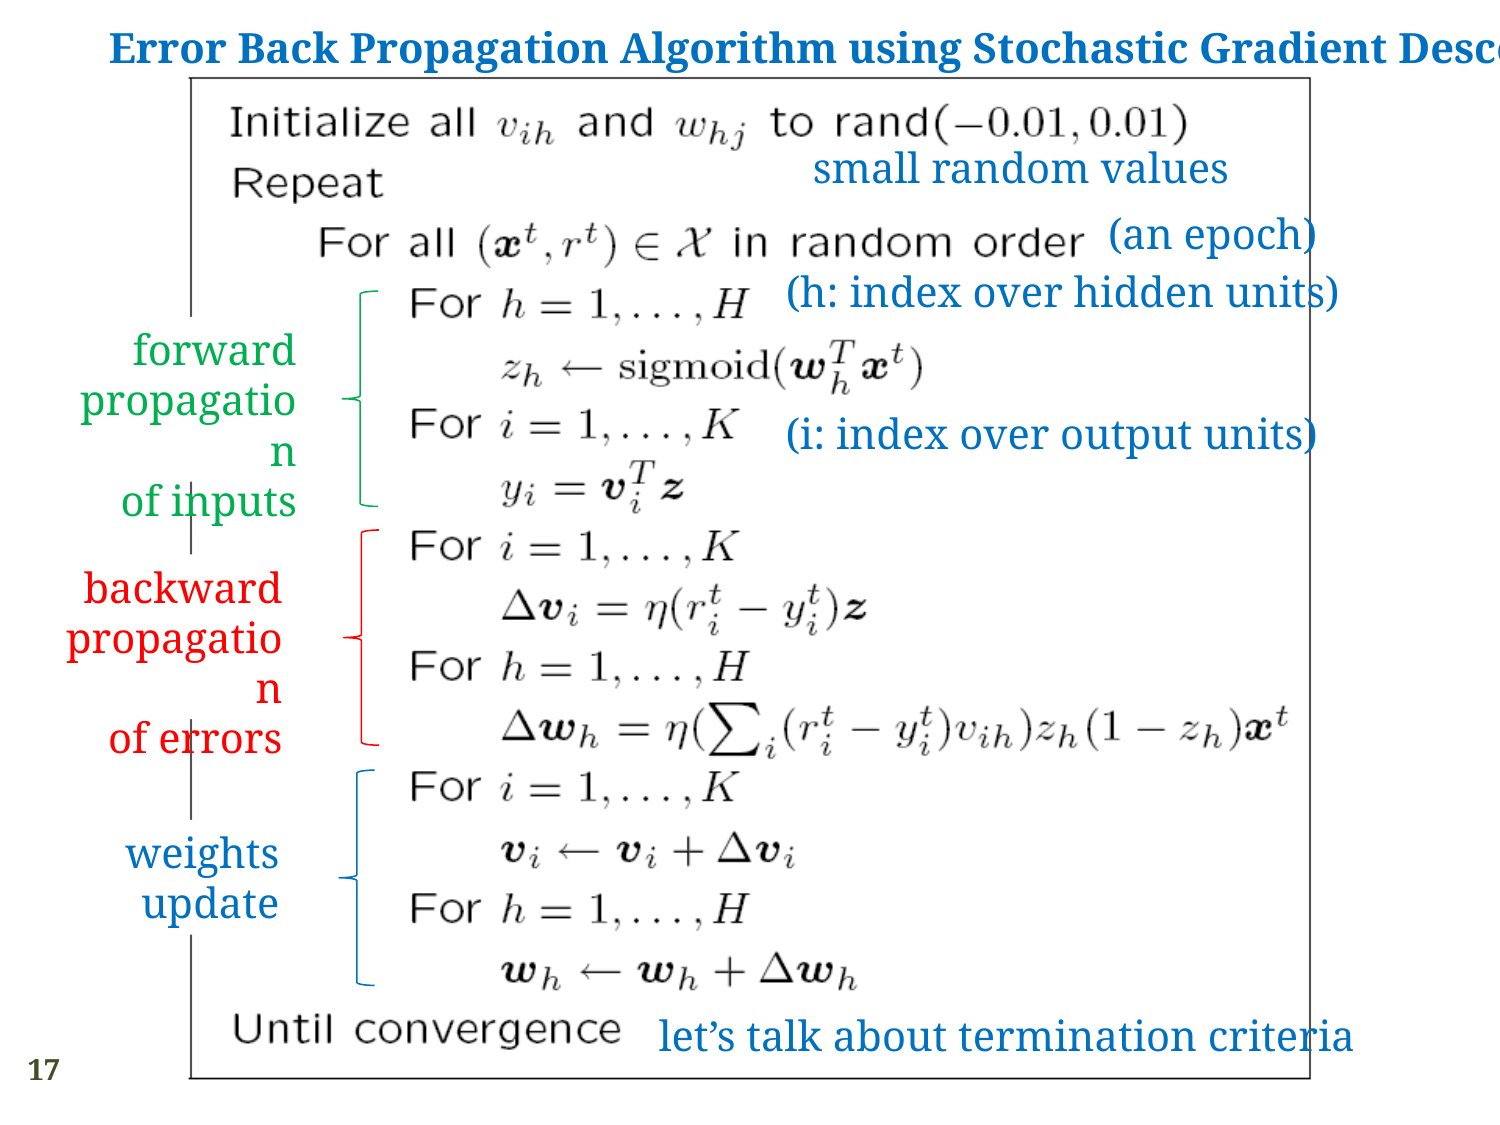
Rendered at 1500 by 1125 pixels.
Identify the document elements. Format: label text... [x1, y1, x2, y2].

text_box forward propagation of inputs [44, 316, 172, 482]
text_box weights update [27, 819, 172, 935]
text_box Error Back Propagation Algorithm using Stochastic Gradient Descent [94, 14, 1445, 80]
text_box <number> [0, 1039, 88, 1103]
picture [177, 65, 1323, 1090]
text_box backward propagation of errors [30, 554, 172, 720]
